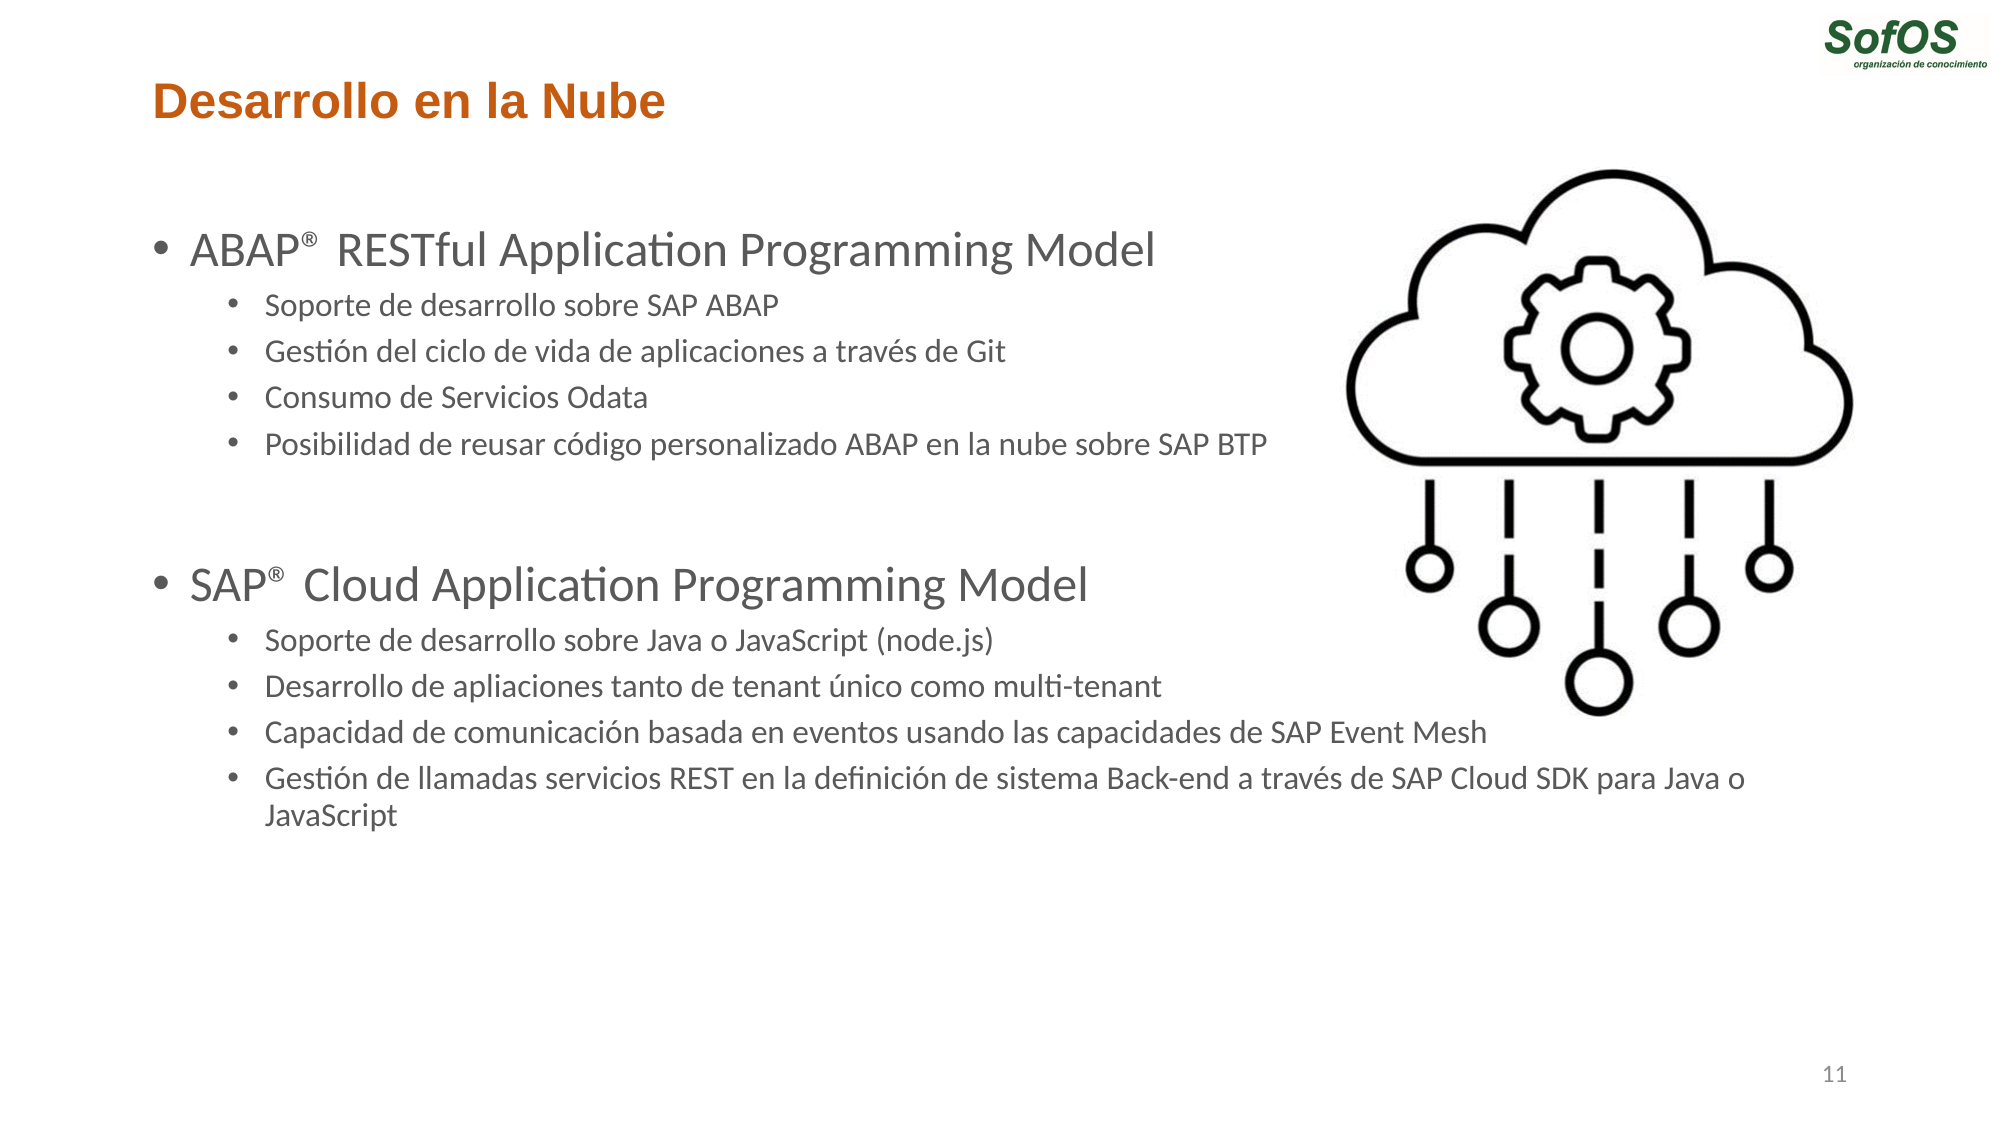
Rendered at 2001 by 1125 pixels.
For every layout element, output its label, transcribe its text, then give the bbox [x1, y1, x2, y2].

picture [1819, 14, 1990, 76]
title Desarrollo en la Nube [137, 50, 1863, 155]
slide_number 11 [1412, 1042, 1863, 1103]
picture [1331, 154, 1863, 720]
list ABAP® RESTful Application Programming Model Soporte de desarrollo sobre SAP ABAP Gestión del ciclo de vida de aplicaciones a través de Git Consumo de Servicios Odata Posibilidad de reusar código personalizado ABAP en la nube sobre SAP BTP SAP® Cloud Application Programming Model Soporte de desarrollo sobre Java o JavaScript (node.js) Desarrollo de apliaciones tanto de tenant único como multi-tenant Capacidad de comunicación basada en eventos usando las capacidades de SAP Event Mesh Gestión de llamadas servicios REST en la definición de sistema Back-end a través de SAP Cloud SDK para Java o JavaScript [137, 215, 1863, 1014]
